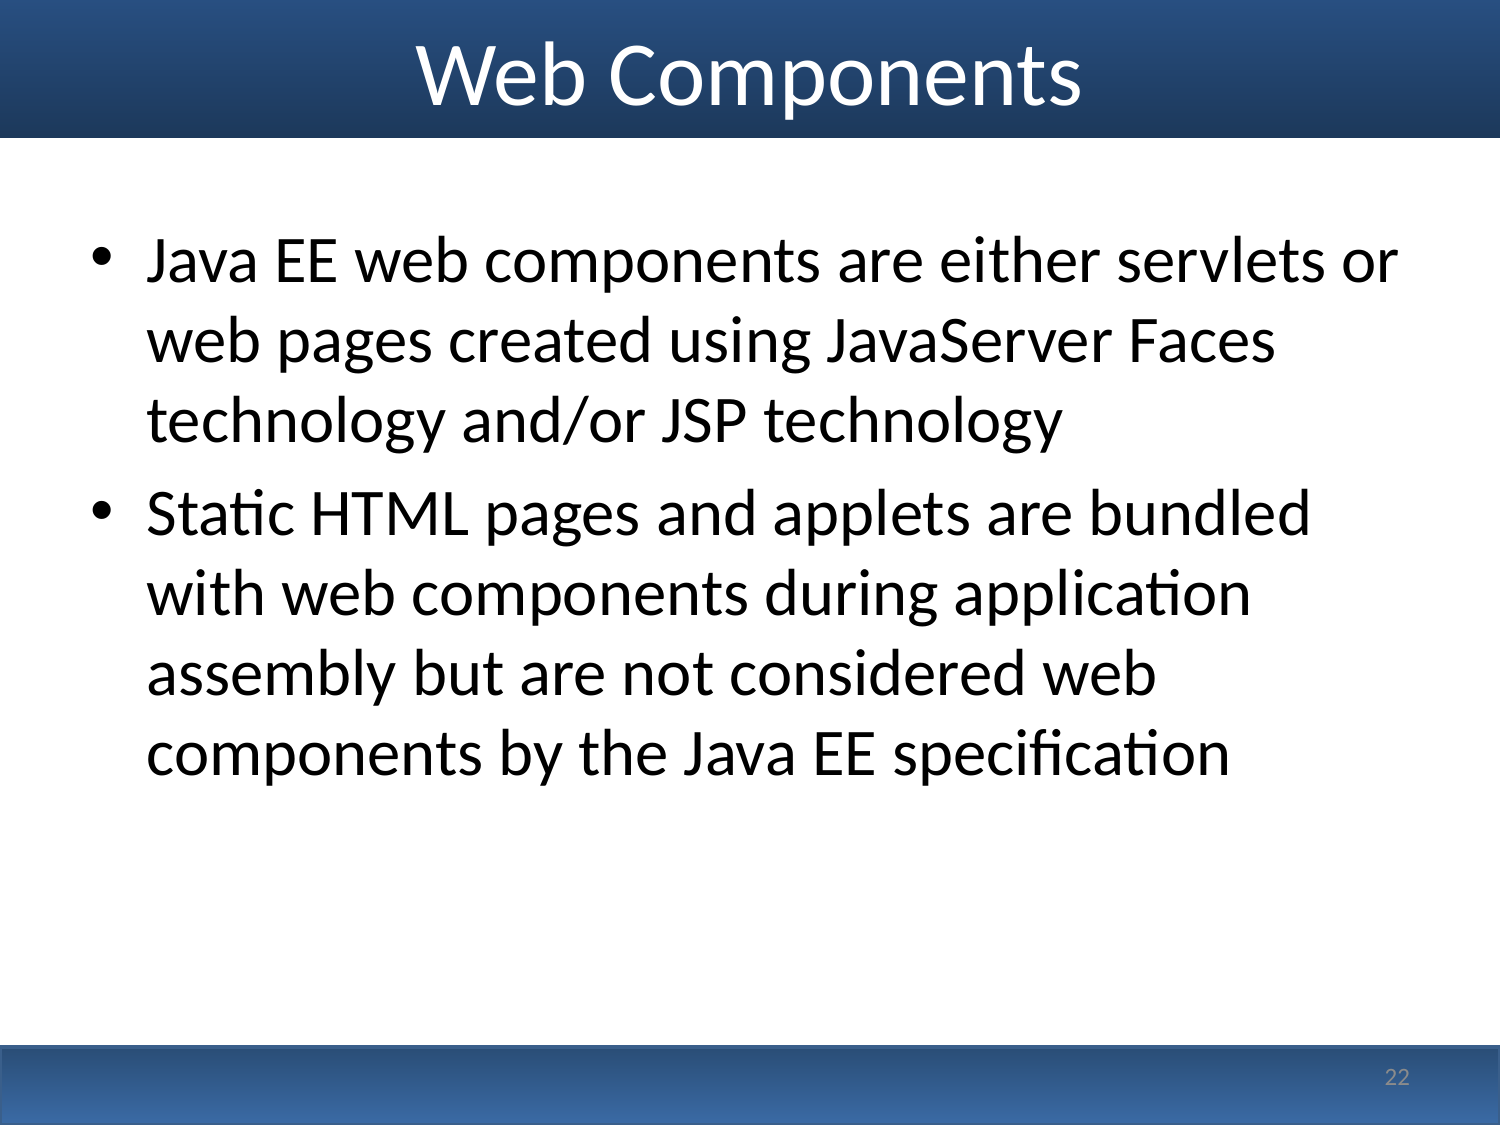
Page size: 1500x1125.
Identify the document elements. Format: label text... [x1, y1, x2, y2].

title Web Components [0, 0, 1500, 138]
slide_number 22 [1074, 1045, 1425, 1106]
list Java EE web components are either servlets or web pages created using JavaServer Faces technology and/or JSP technology Static HTML pages and applets are bundled with web components during application assembly but are not considered web components by the Java EE specification [75, 208, 1425, 1005]
